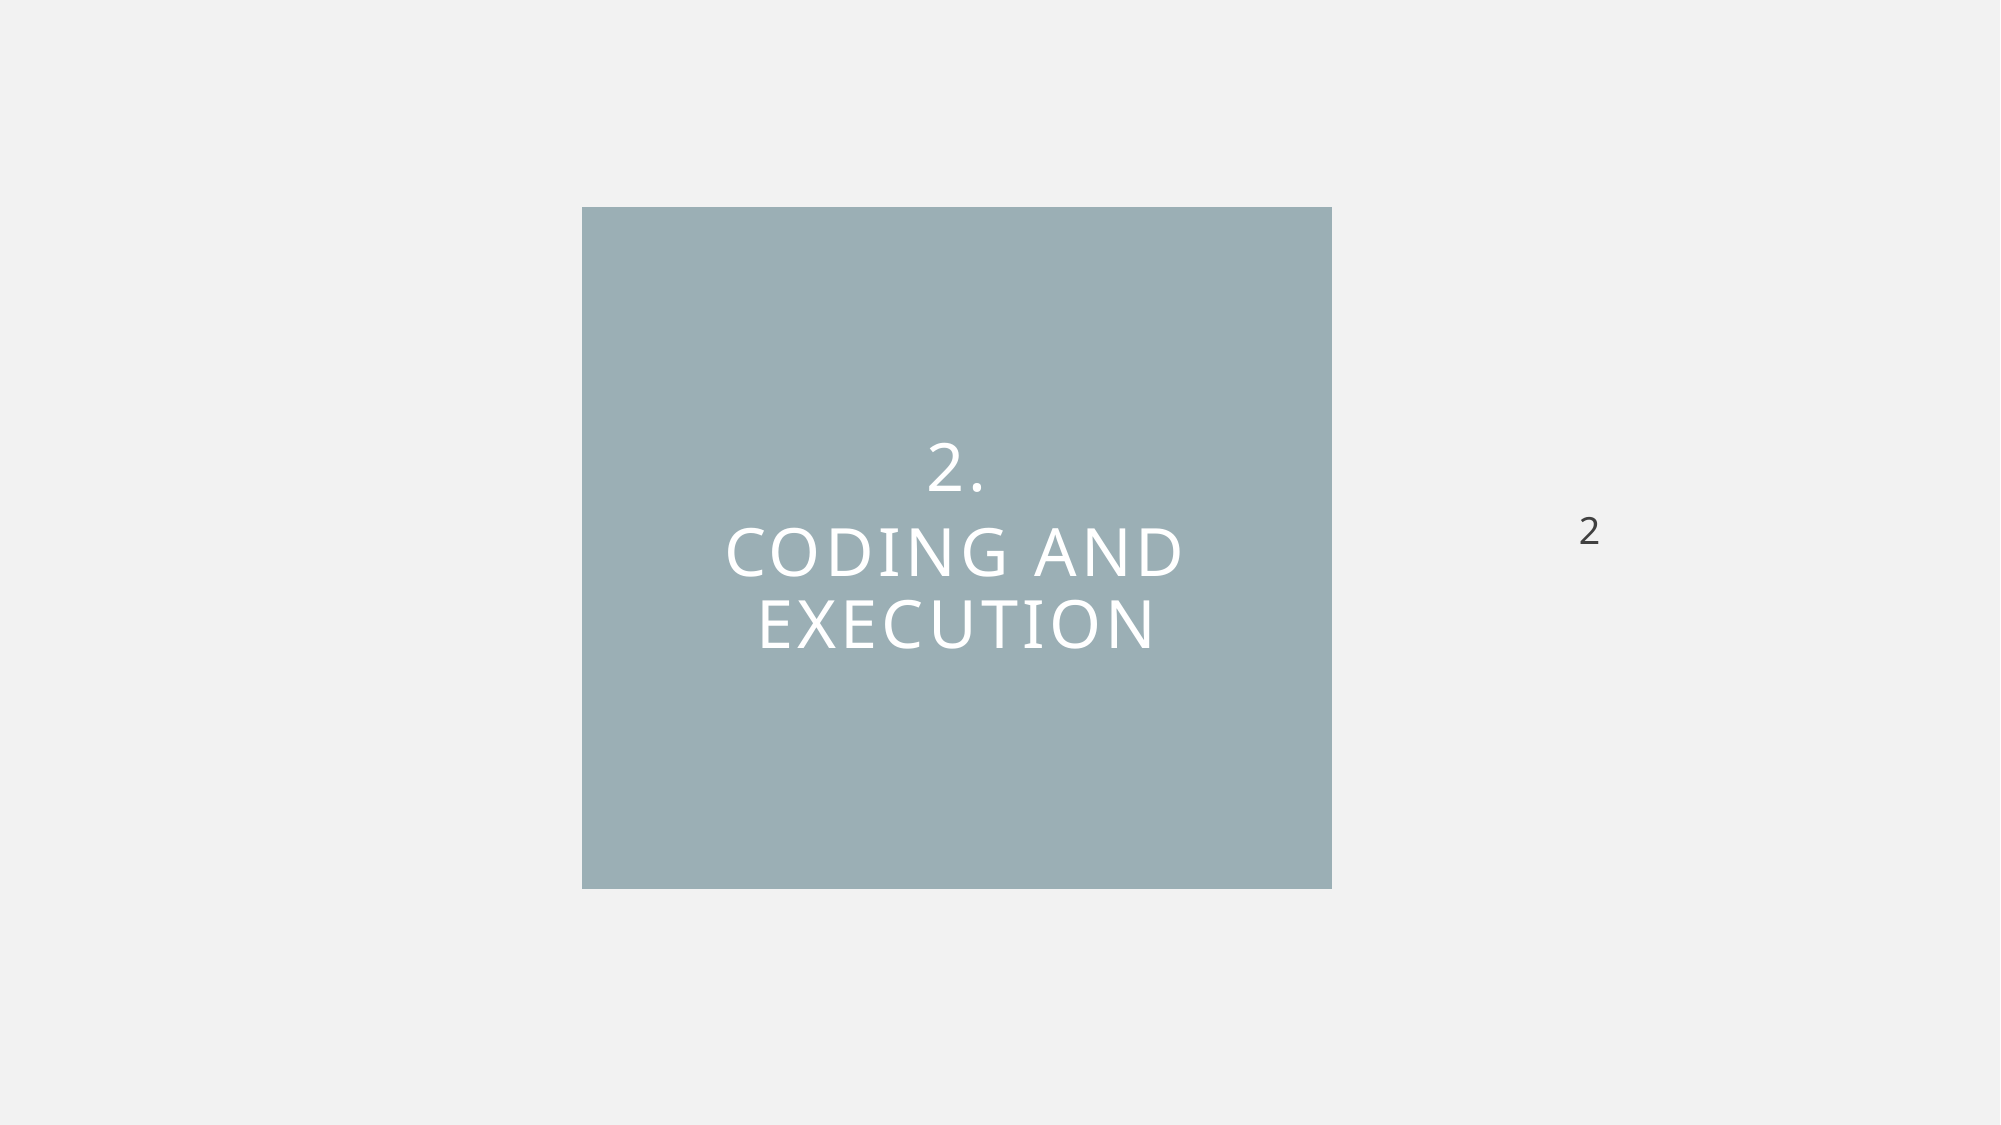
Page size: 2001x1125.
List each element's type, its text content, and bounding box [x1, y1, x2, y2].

list 2 [999, 236, 1791, 888]
text_box 2. Coding And Execution [597, 222, 1317, 874]
